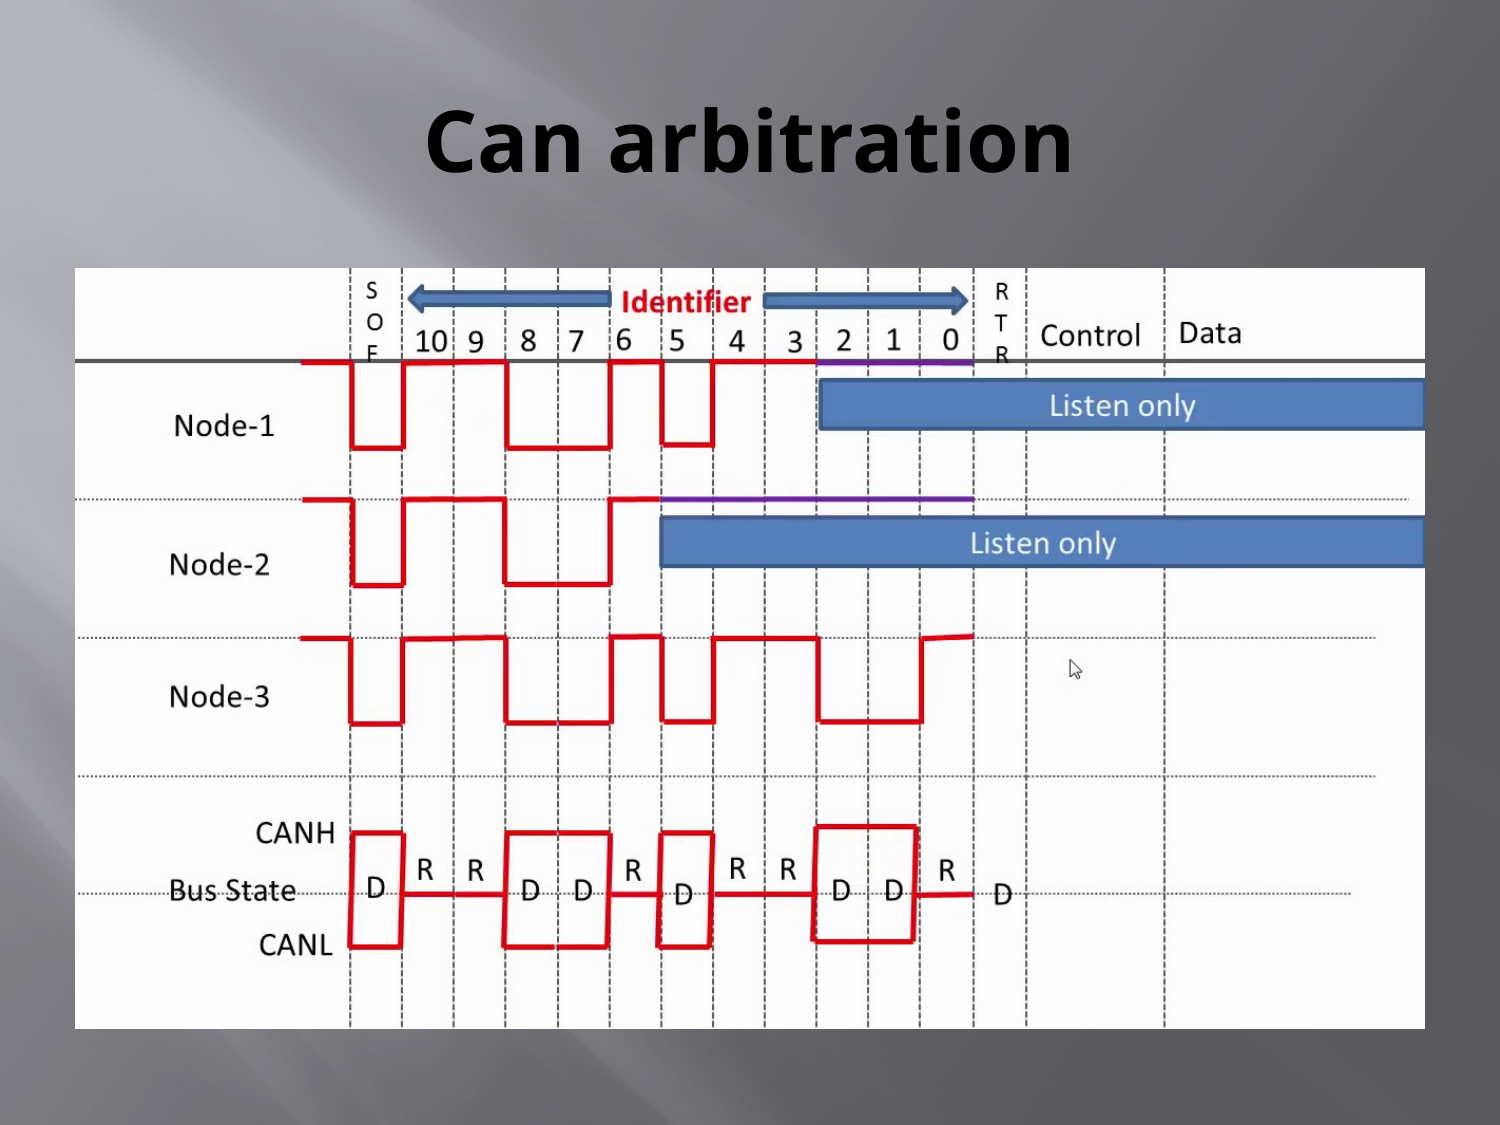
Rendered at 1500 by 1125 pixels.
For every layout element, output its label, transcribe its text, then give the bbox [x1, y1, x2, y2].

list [74, 268, 1426, 1029]
title Can arbitration [75, 45, 1425, 233]
